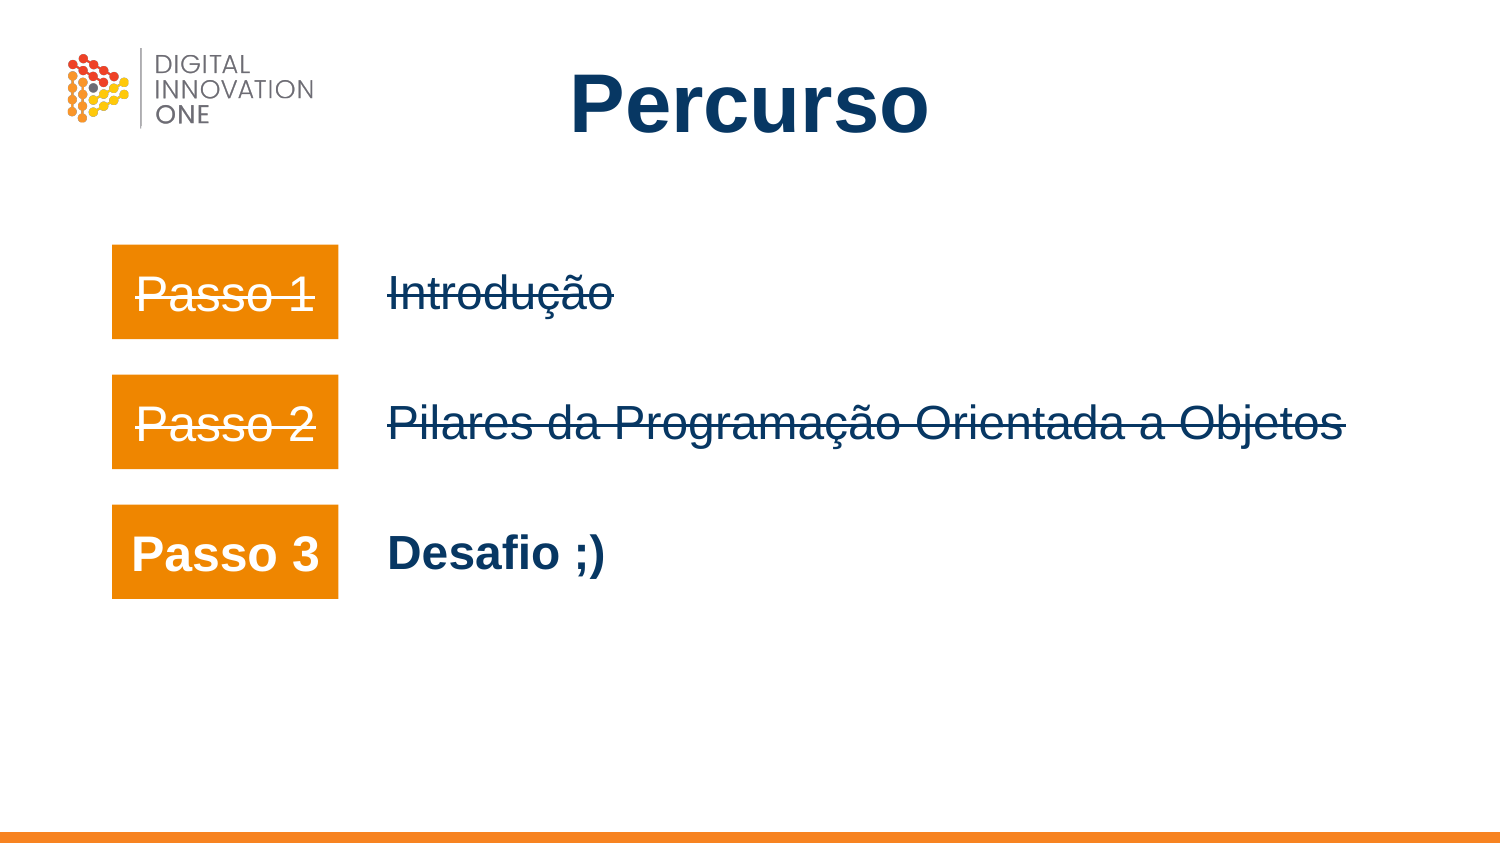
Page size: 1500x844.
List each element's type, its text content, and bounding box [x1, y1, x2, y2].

subtitle Passo 1 [112, 244, 339, 340]
text_box Passo 3 [112, 504, 339, 599]
text_box Pilares da Programação Orientada a Objetos [371, 384, 1449, 460]
text_box [0, 832, 1500, 843]
text_box Passo 2 [112, 374, 339, 470]
text_box Introdução [371, 254, 1449, 330]
text_box Desafio ;) [371, 513, 1449, 590]
subtitle Percurso [51, 50, 1449, 148]
picture [50, 39, 331, 138]
